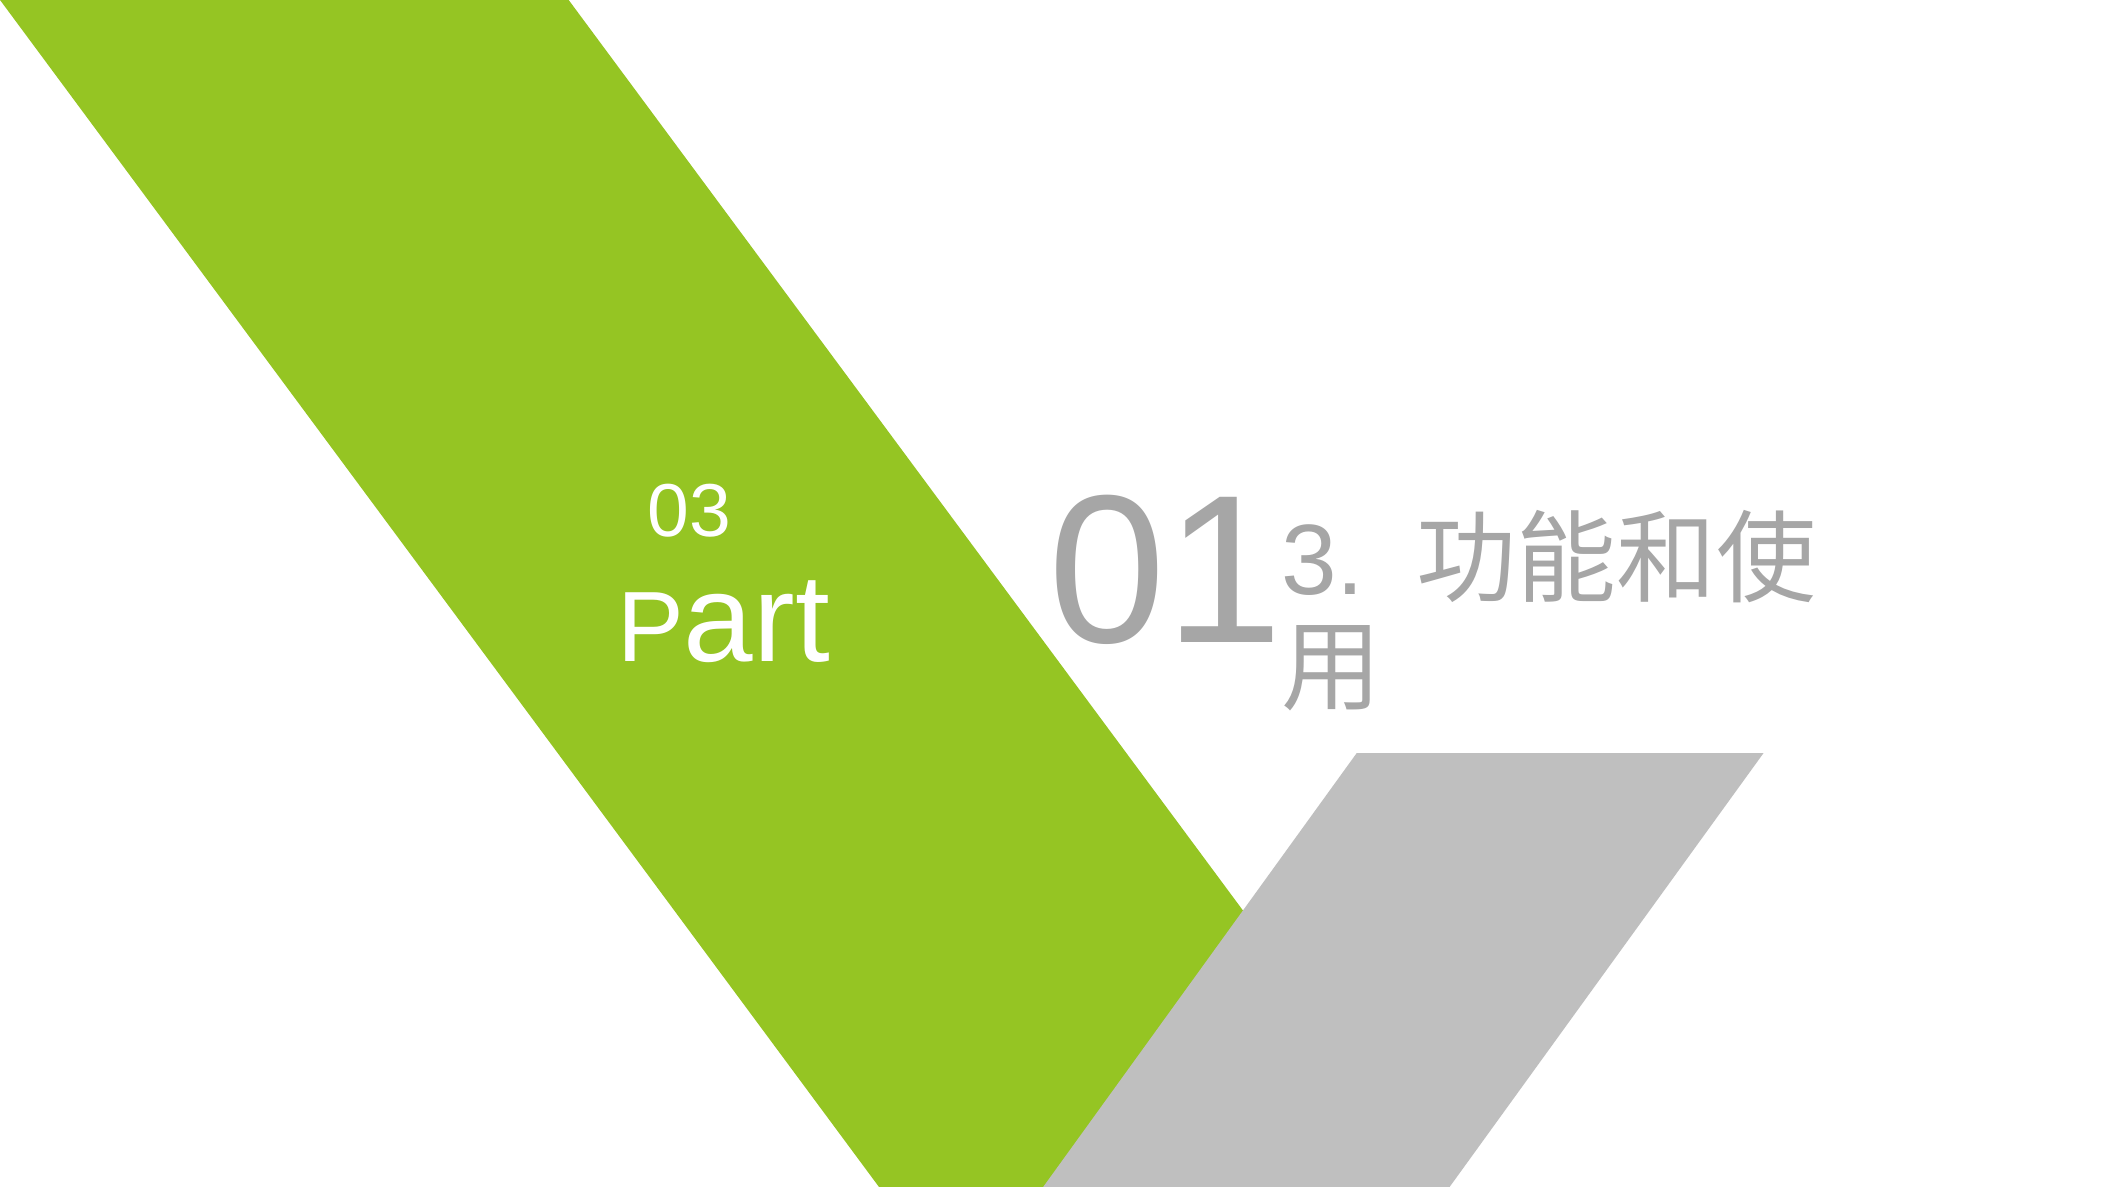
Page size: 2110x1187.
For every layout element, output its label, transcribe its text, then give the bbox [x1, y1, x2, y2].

text_box 03 [647, 461, 732, 552]
text_box 01 [1048, 431, 1284, 685]
text_box Part [617, 536, 831, 687]
text_box [0, 0, 1243, 1187]
text_box [1043, 753, 1764, 1187]
text_box 3. 功能和使用 [1281, 508, 1887, 725]
